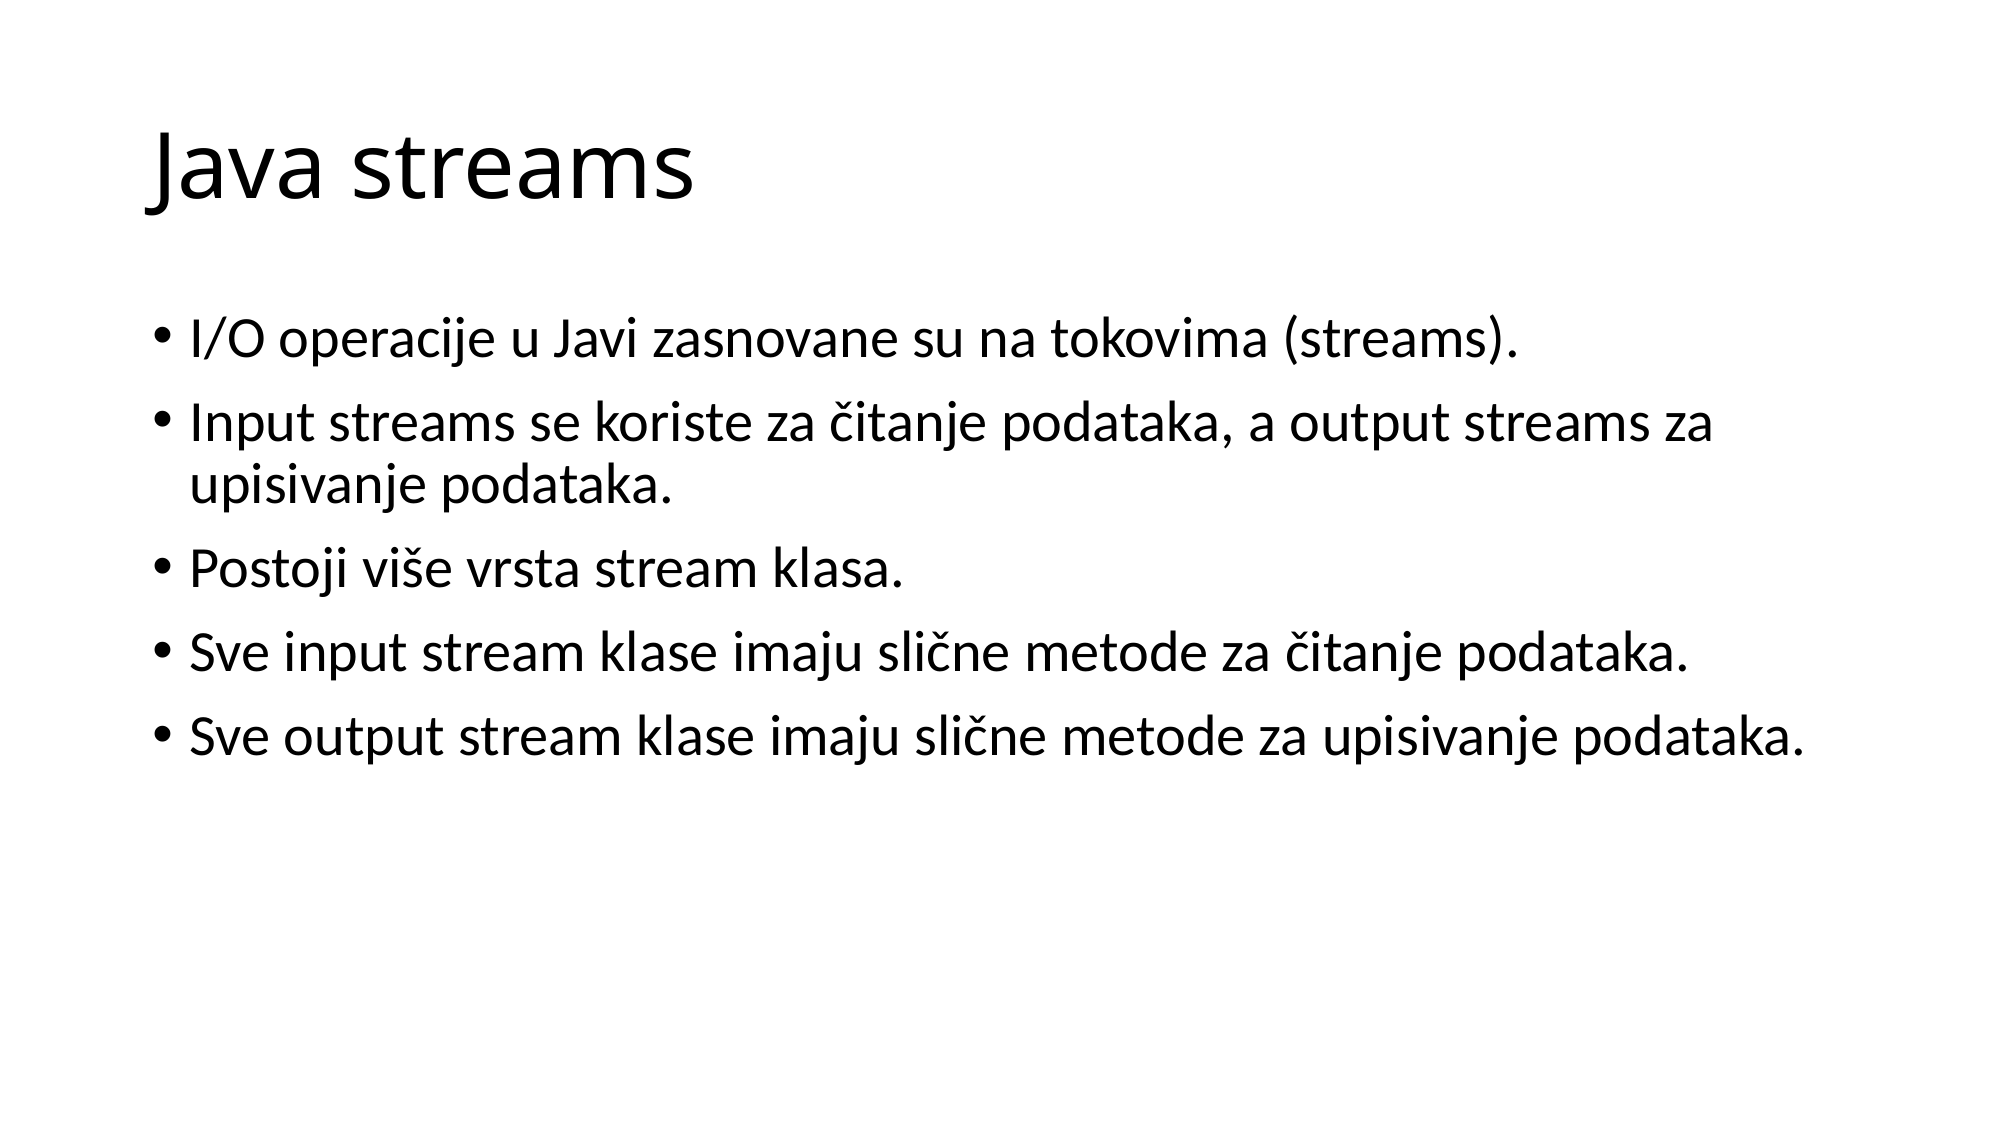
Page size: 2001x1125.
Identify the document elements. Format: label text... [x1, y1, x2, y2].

list I/O operacije u Javi zasnovane su na tokovima (streams). Input streams se koriste za čitanje podataka, a output streams za upisivanje podataka. Postoji više vrsta stream klasa. Sve input stream klase imaju slične metode za čitanje podataka. Sve output stream klase imaju slične metode za upisivanje podataka. [137, 299, 1863, 1014]
title Java streams [137, 59, 1863, 278]
